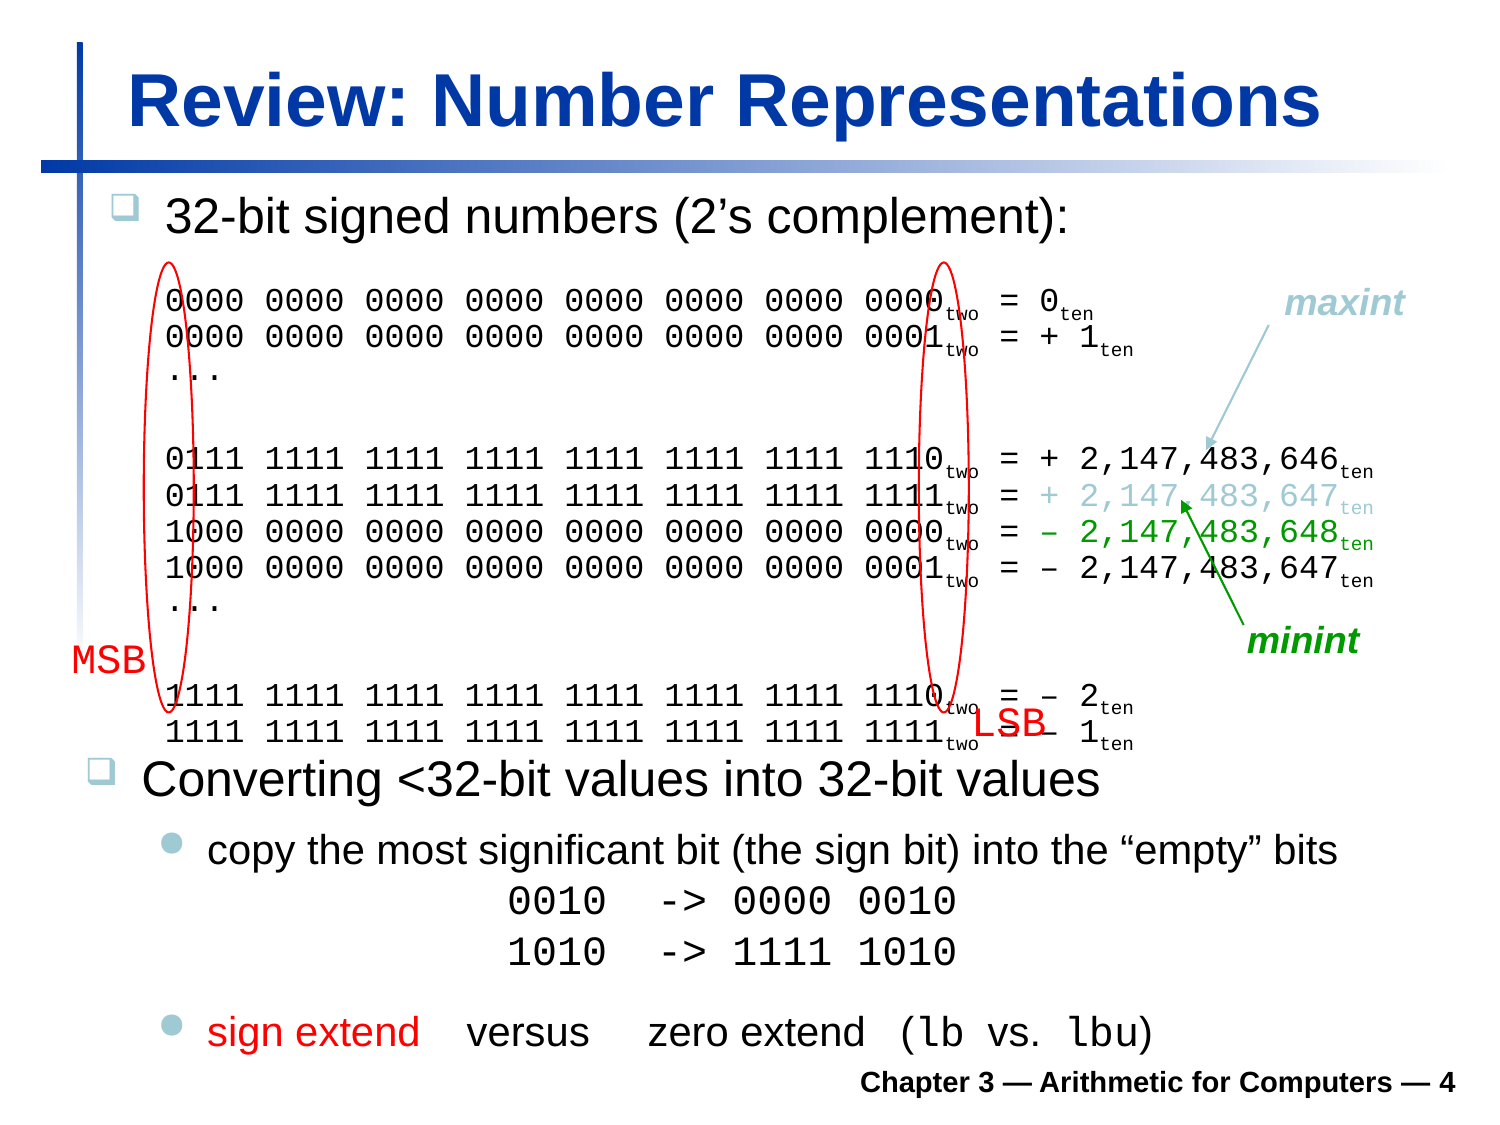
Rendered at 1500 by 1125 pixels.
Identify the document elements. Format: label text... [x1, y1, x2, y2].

text_box 32-bit signed numbers (2’s complement): 0000 0000 0000 0000 0000 0000 0000 0000two = 0ten 0000 0000 0000 0000 0000 0000 0000 0001two = + 1ten ... 0111 1111 1111 1111 1111 1111 1111 1110two = + 2,147,483,646ten 0111 1111 1111 1111 1111 1111 1111 1111two = + 2,147,483,647ten 1000 0000 0000 0000 0000 0000 0000 0000two = – 2,147,483,648ten 1000 0000 0000 0000 0000 0000 0000 0001two = – 2,147,483,647ten ... 1111 1111 1111 1111 1111 1111 1111 1110two = – 2ten 1111 1111 1111 1111 1111 1111 1111 1111two = – 1ten [93, 187, 1432, 797]
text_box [1205, 274, 1424, 451]
footer Chapter 3 — Arithmetic for Computers — 4 [277, 1046, 1471, 1106]
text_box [55, 262, 194, 713]
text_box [918, 262, 1062, 753]
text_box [1181, 499, 1378, 677]
text_box Converting <32-bit values into 32-bit values copy the most significant bit (the sign bit) into the “empty” bits 0010 -> 0000 0010 1010 -> 1111 1010 sign extend versus zero extend (lb vs. lbu) [70, 751, 1408, 1077]
title Review: Number Representations [112, 42, 1468, 149]
